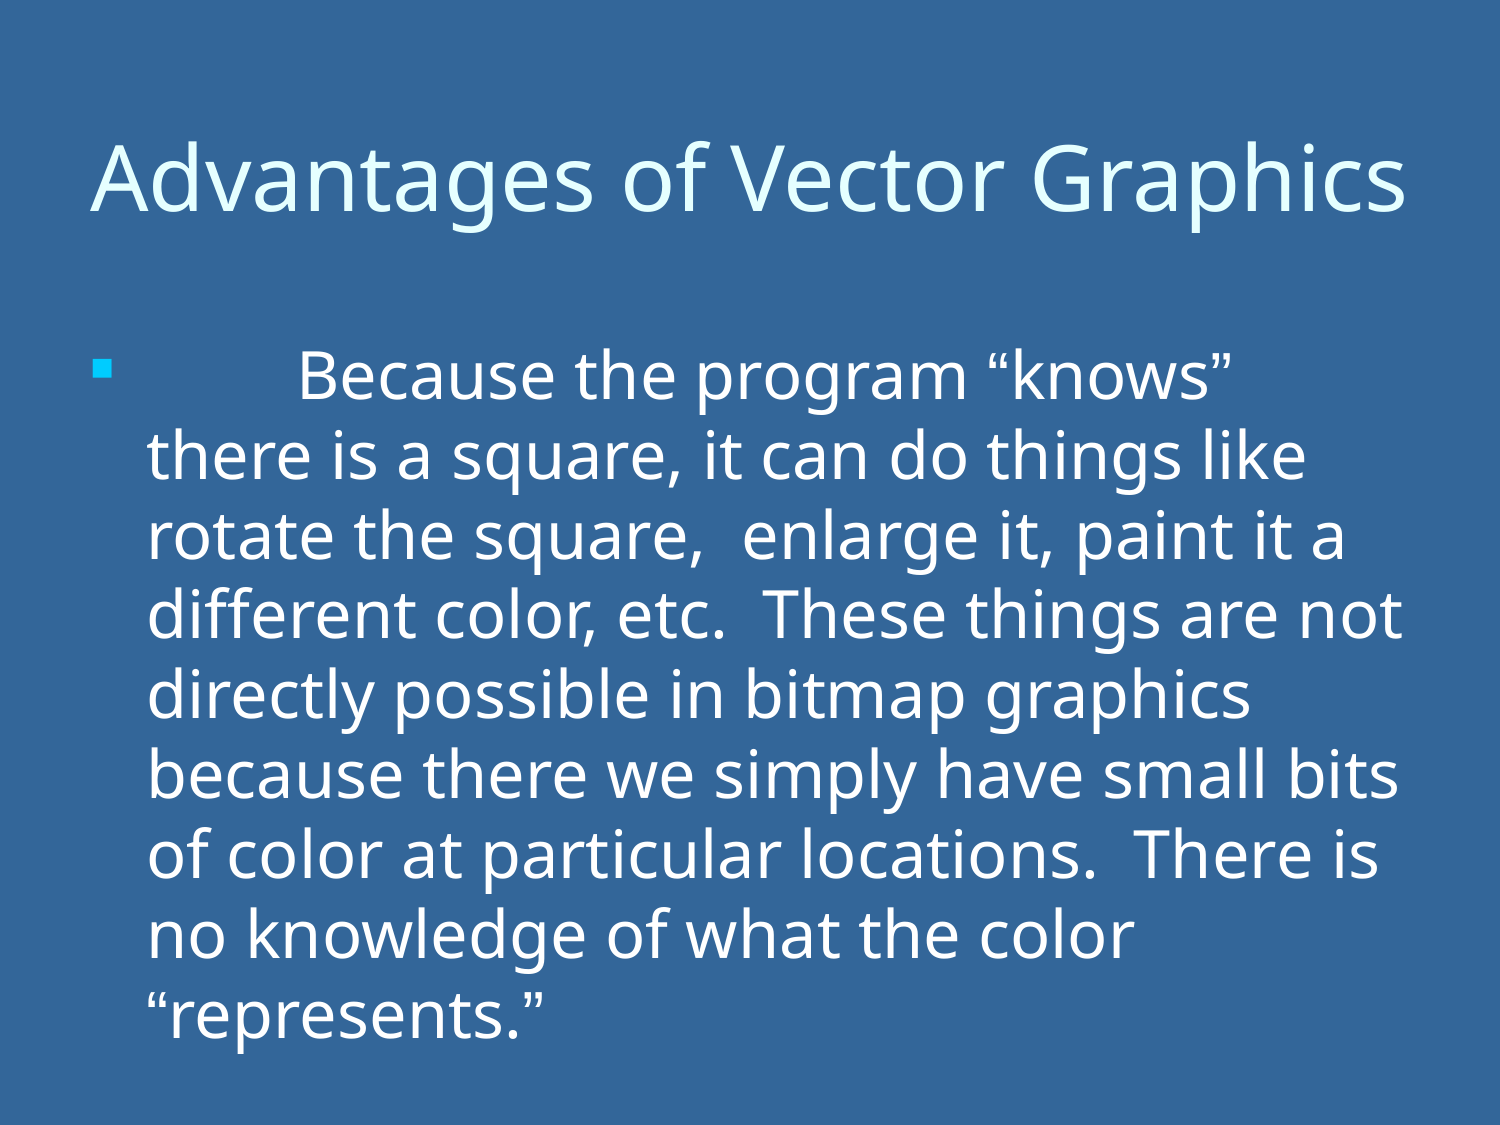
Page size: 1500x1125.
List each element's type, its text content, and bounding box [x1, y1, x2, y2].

list Because the program “knows” there is a square, it can do things like rotate the square, enlarge it, paint it a different color, etc. These things are not directly possible in bitmap graphics because there we simply have small bits of color at particular locations. There is no knowledge of what the color “represents.” [75, 324, 1425, 1000]
title Advantages of Vector Graphics [75, 62, 1425, 288]
